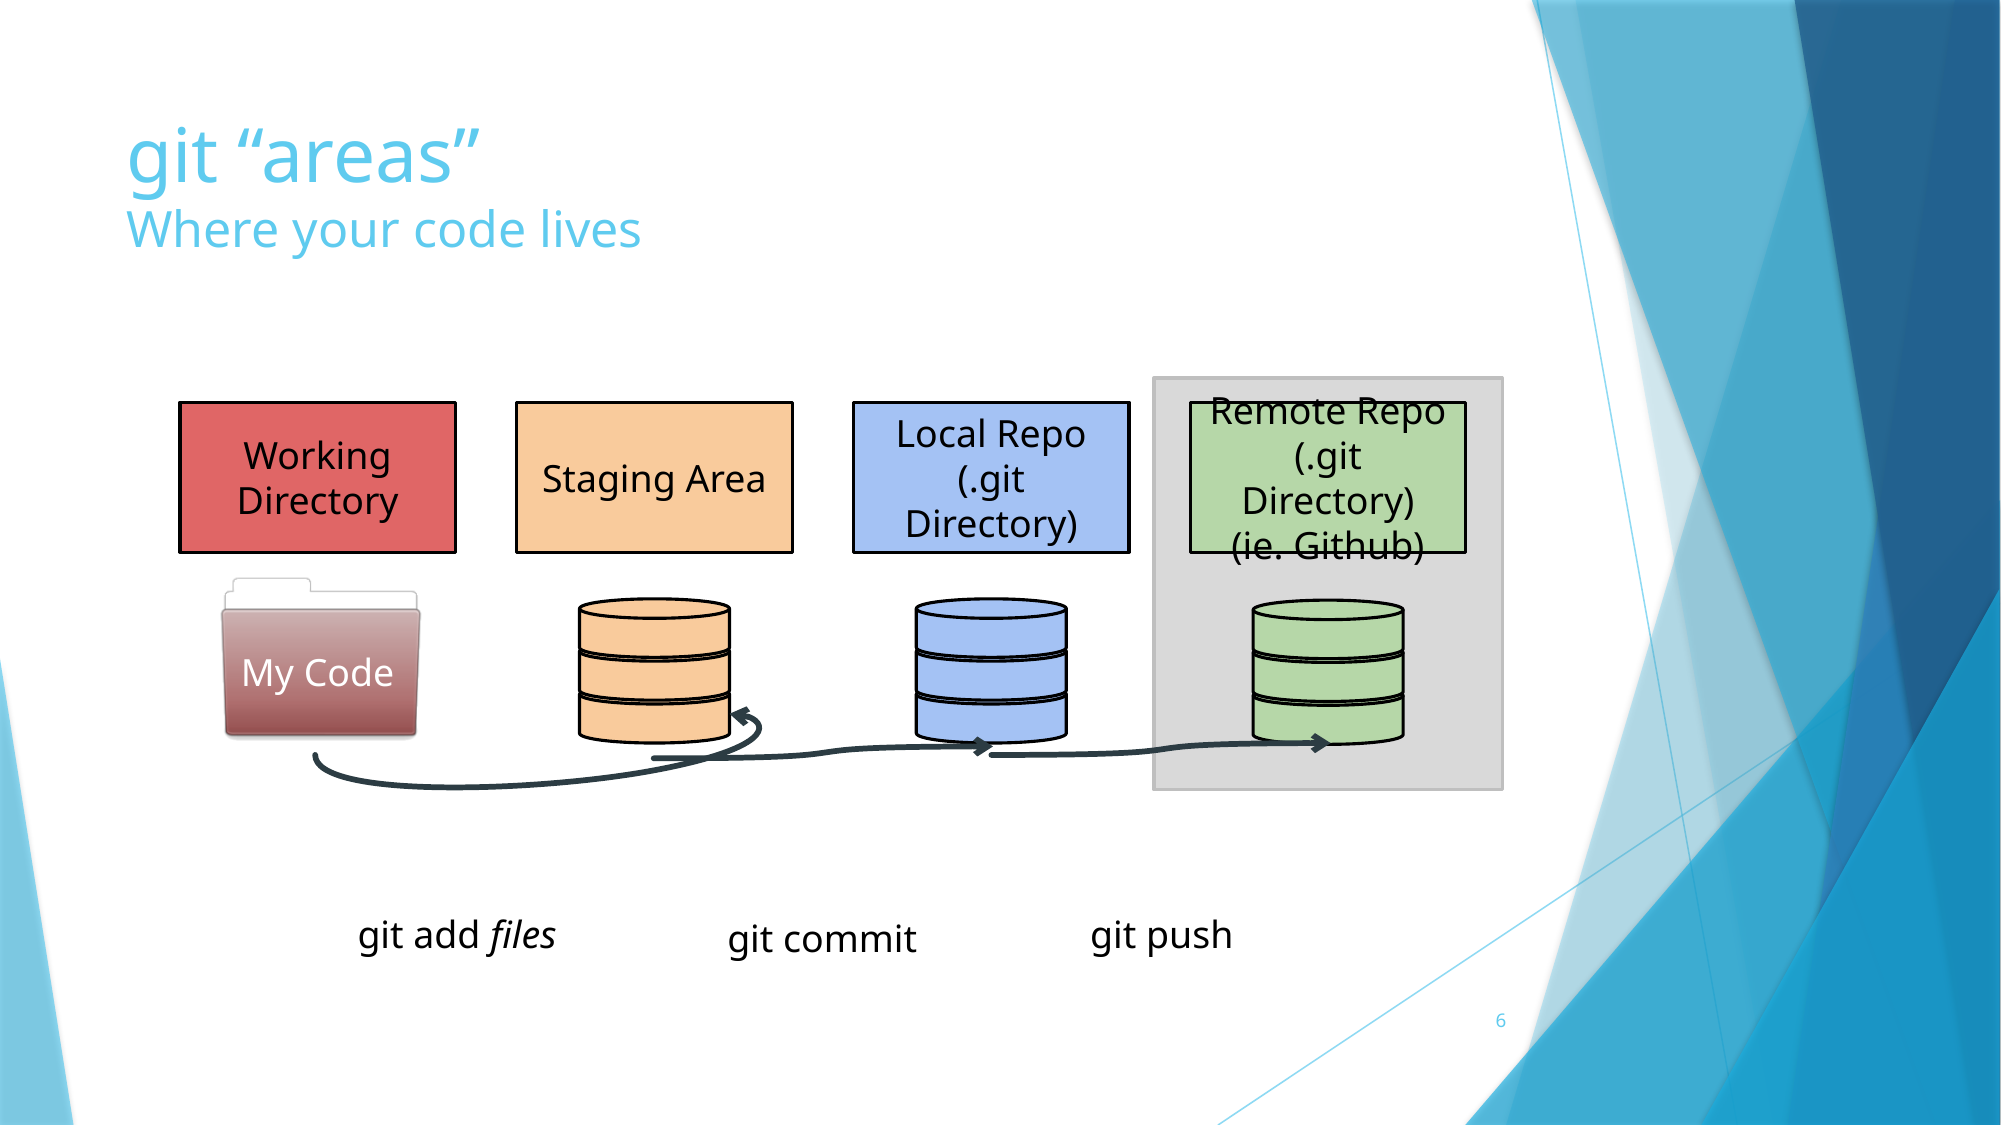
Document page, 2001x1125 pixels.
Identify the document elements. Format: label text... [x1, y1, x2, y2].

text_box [578, 598, 730, 744]
title git “areas” Where your code lives [111, 99, 1522, 317]
text_box Local Repo (.git Directory) [852, 401, 1131, 554]
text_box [990, 742, 1332, 966]
text_box Staging Area [515, 401, 794, 554]
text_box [1252, 599, 1404, 745]
text_box [1152, 376, 1504, 791]
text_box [314, 742, 655, 966]
slide_number 6 [1409, 991, 1522, 1051]
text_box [653, 745, 986, 969]
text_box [915, 598, 1067, 744]
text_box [177, 543, 453, 756]
text_box Remote Repo (.git Directory) (ie. Github) [1189, 401, 1467, 554]
text_box Working Directory [178, 401, 457, 552]
